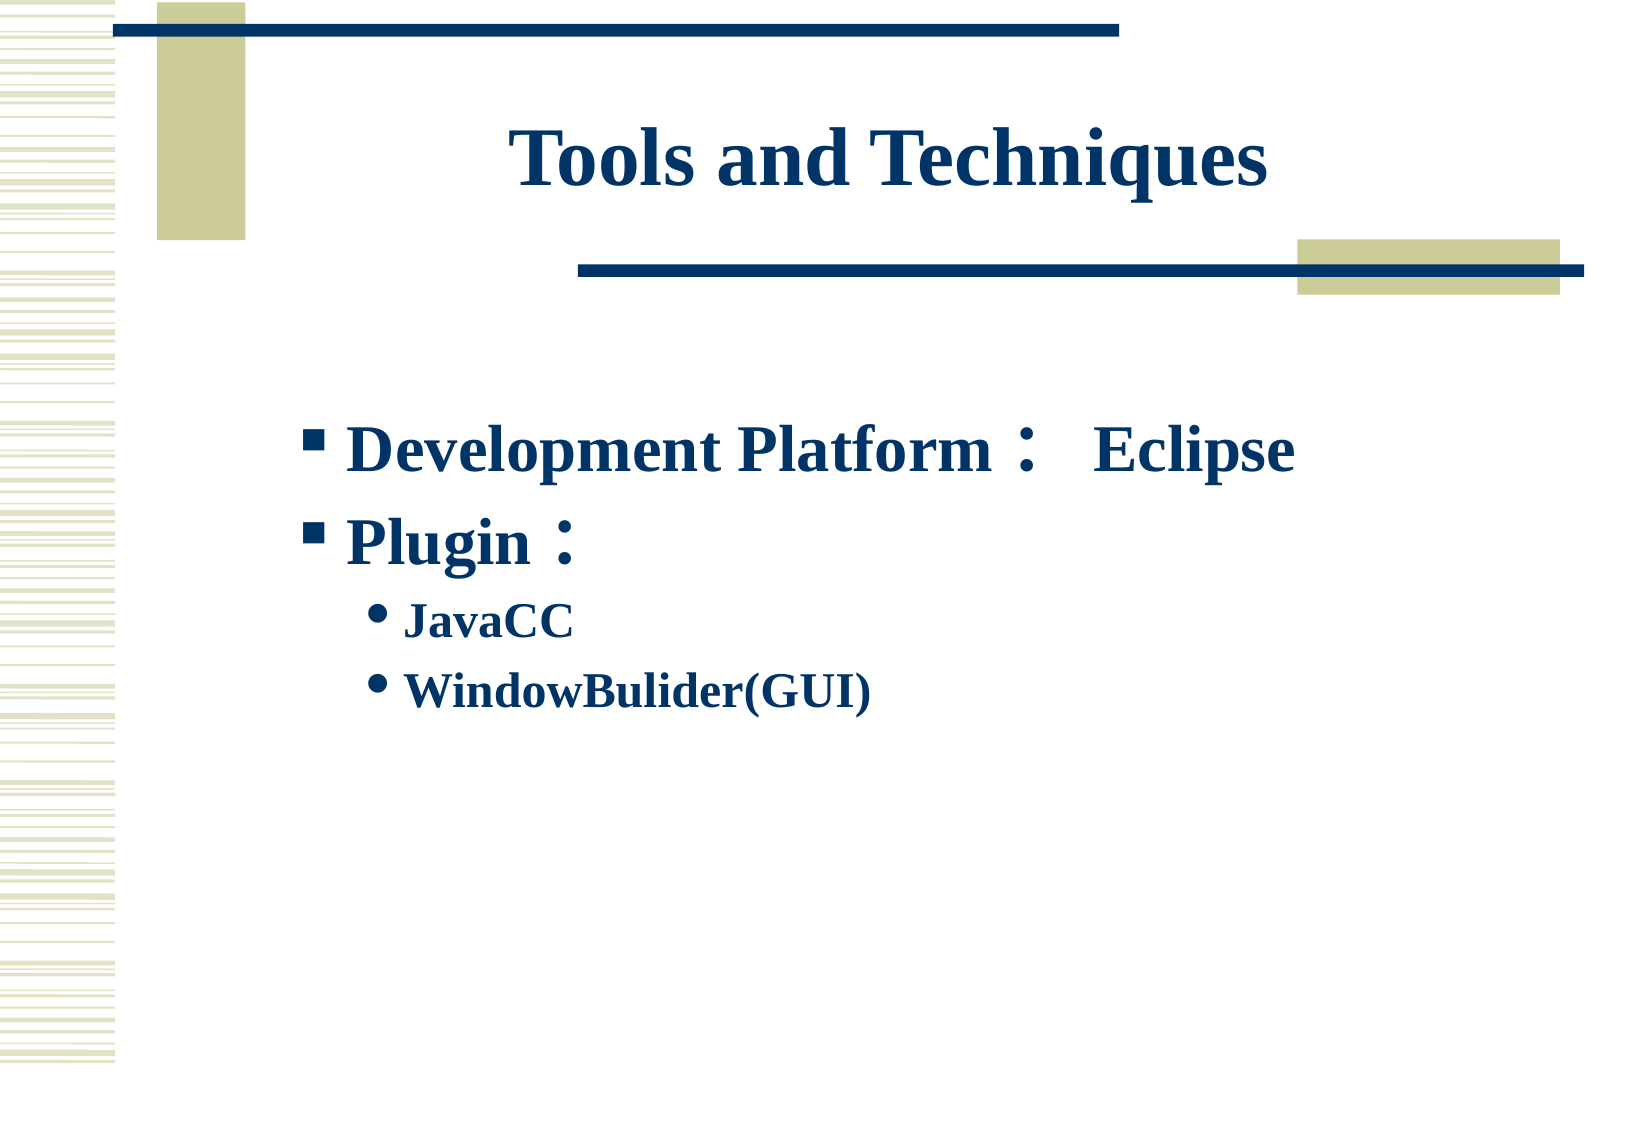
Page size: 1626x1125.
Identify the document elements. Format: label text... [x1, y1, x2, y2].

list Development Platform：Eclipse Plugin： JavaCC WindowBulider(GUI) [210, 397, 1380, 764]
title Tools and Techniques [233, 66, 1545, 254]
